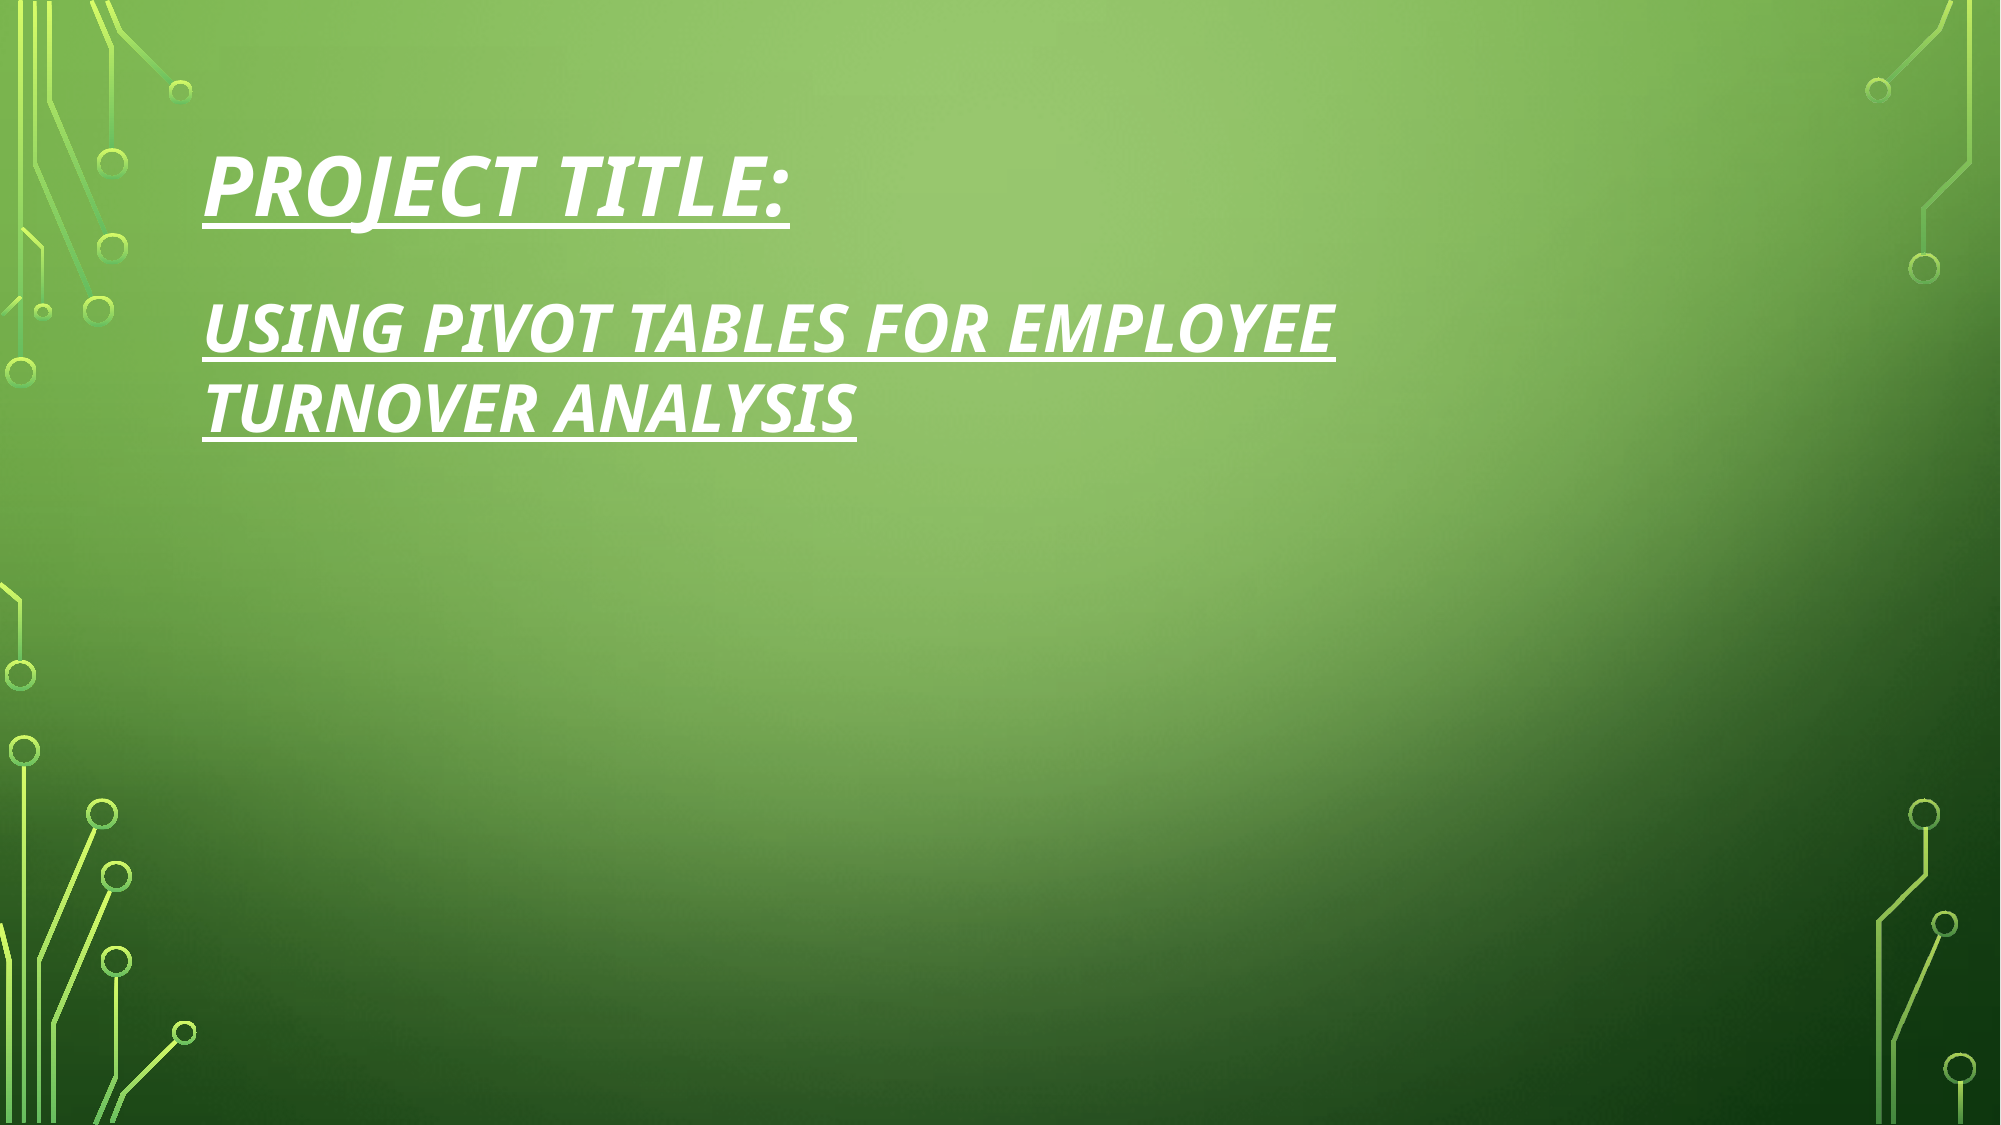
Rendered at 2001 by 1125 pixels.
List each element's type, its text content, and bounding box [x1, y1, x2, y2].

text_box USING PIVOT TABLES FOR EMPLOYEE TURNOVER ANALYSIS [187, 278, 1579, 453]
title PROJECT TITLE: [187, 101, 1813, 279]
